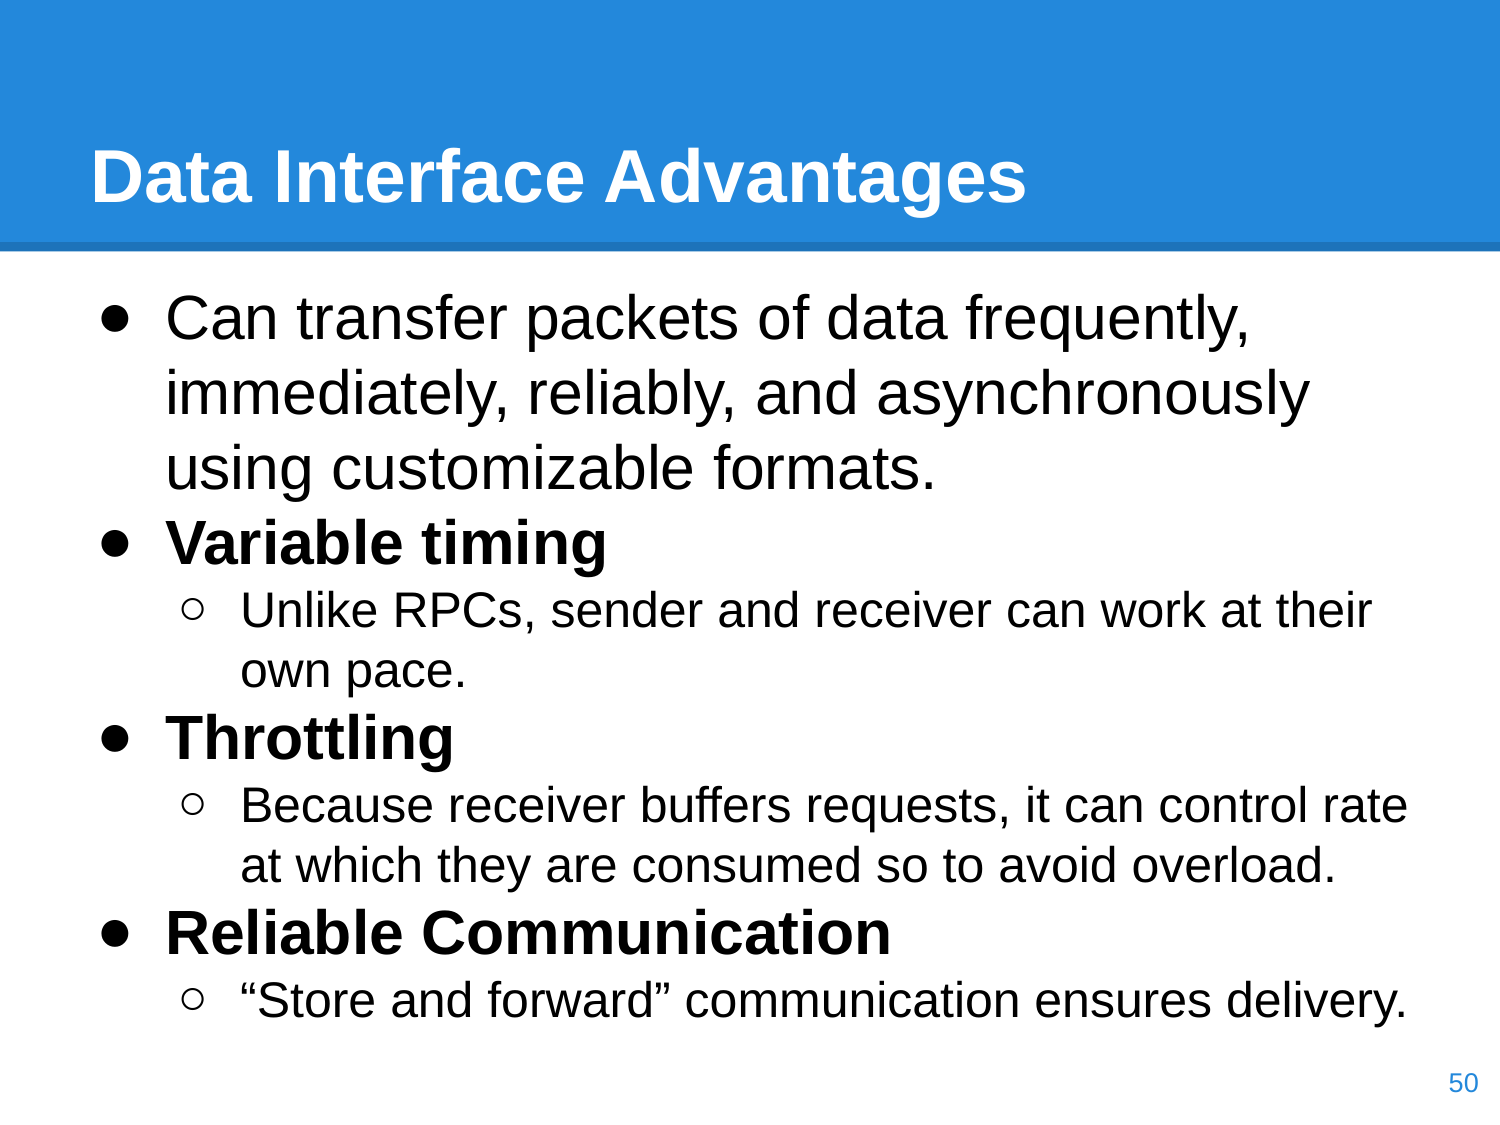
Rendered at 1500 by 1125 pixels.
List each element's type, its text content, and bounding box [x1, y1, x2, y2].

list Can transfer packets of data frequently, immediately, reliably, and asynchronously using customizable formats. Variable timing Unlike RPCs, sender and receiver can work at their own pace. Throttling Because receiver buffers requests, it can control rate at which they are consumed so to avoid overload. Reliable Communication “Store and forward” communication ensures delivery. [75, 262, 1425, 1078]
title Data Interface Advantages [75, 45, 1425, 233]
slide_number ‹#› [1403, 1038, 1494, 1125]
